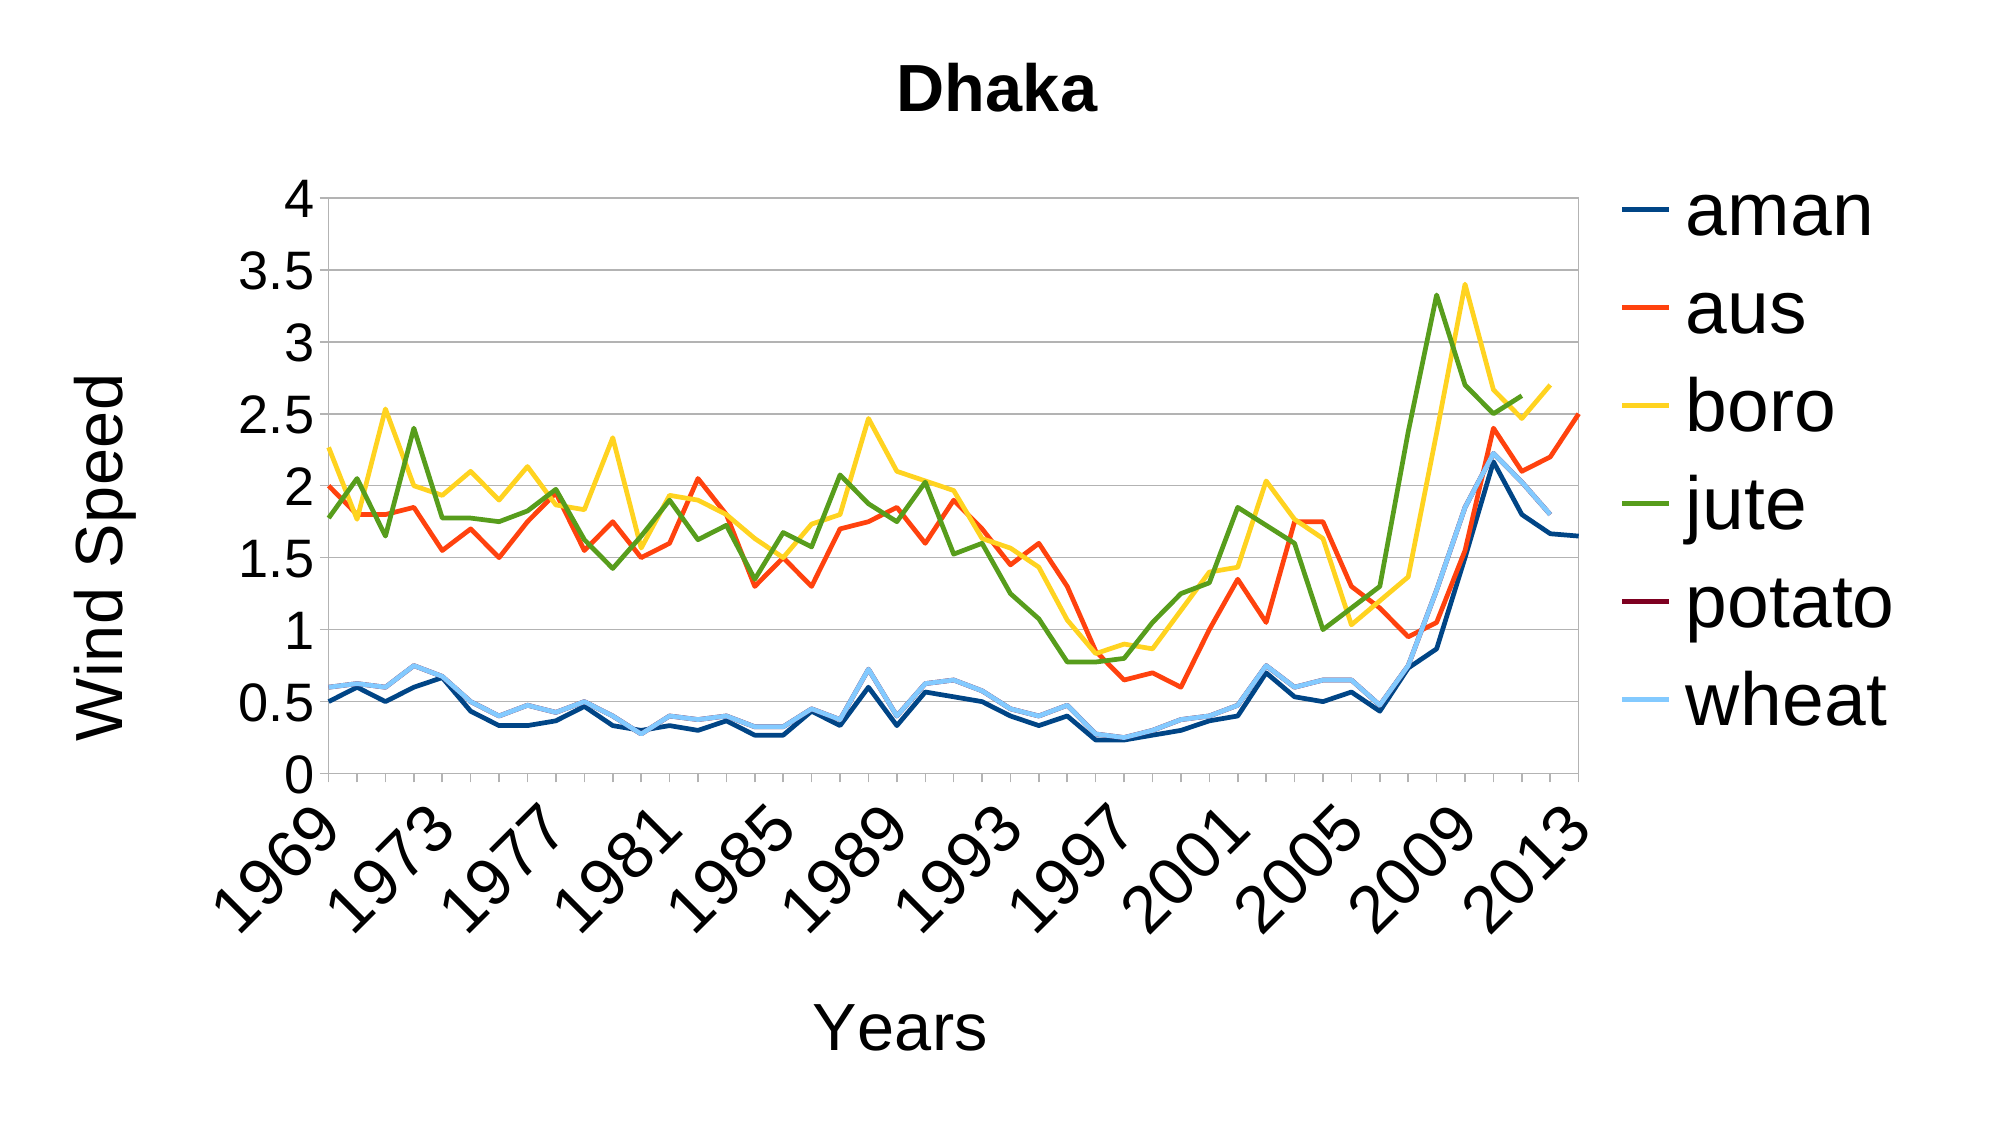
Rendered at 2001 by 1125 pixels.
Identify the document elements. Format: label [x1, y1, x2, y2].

chart [14, 0, 1980, 1110]
